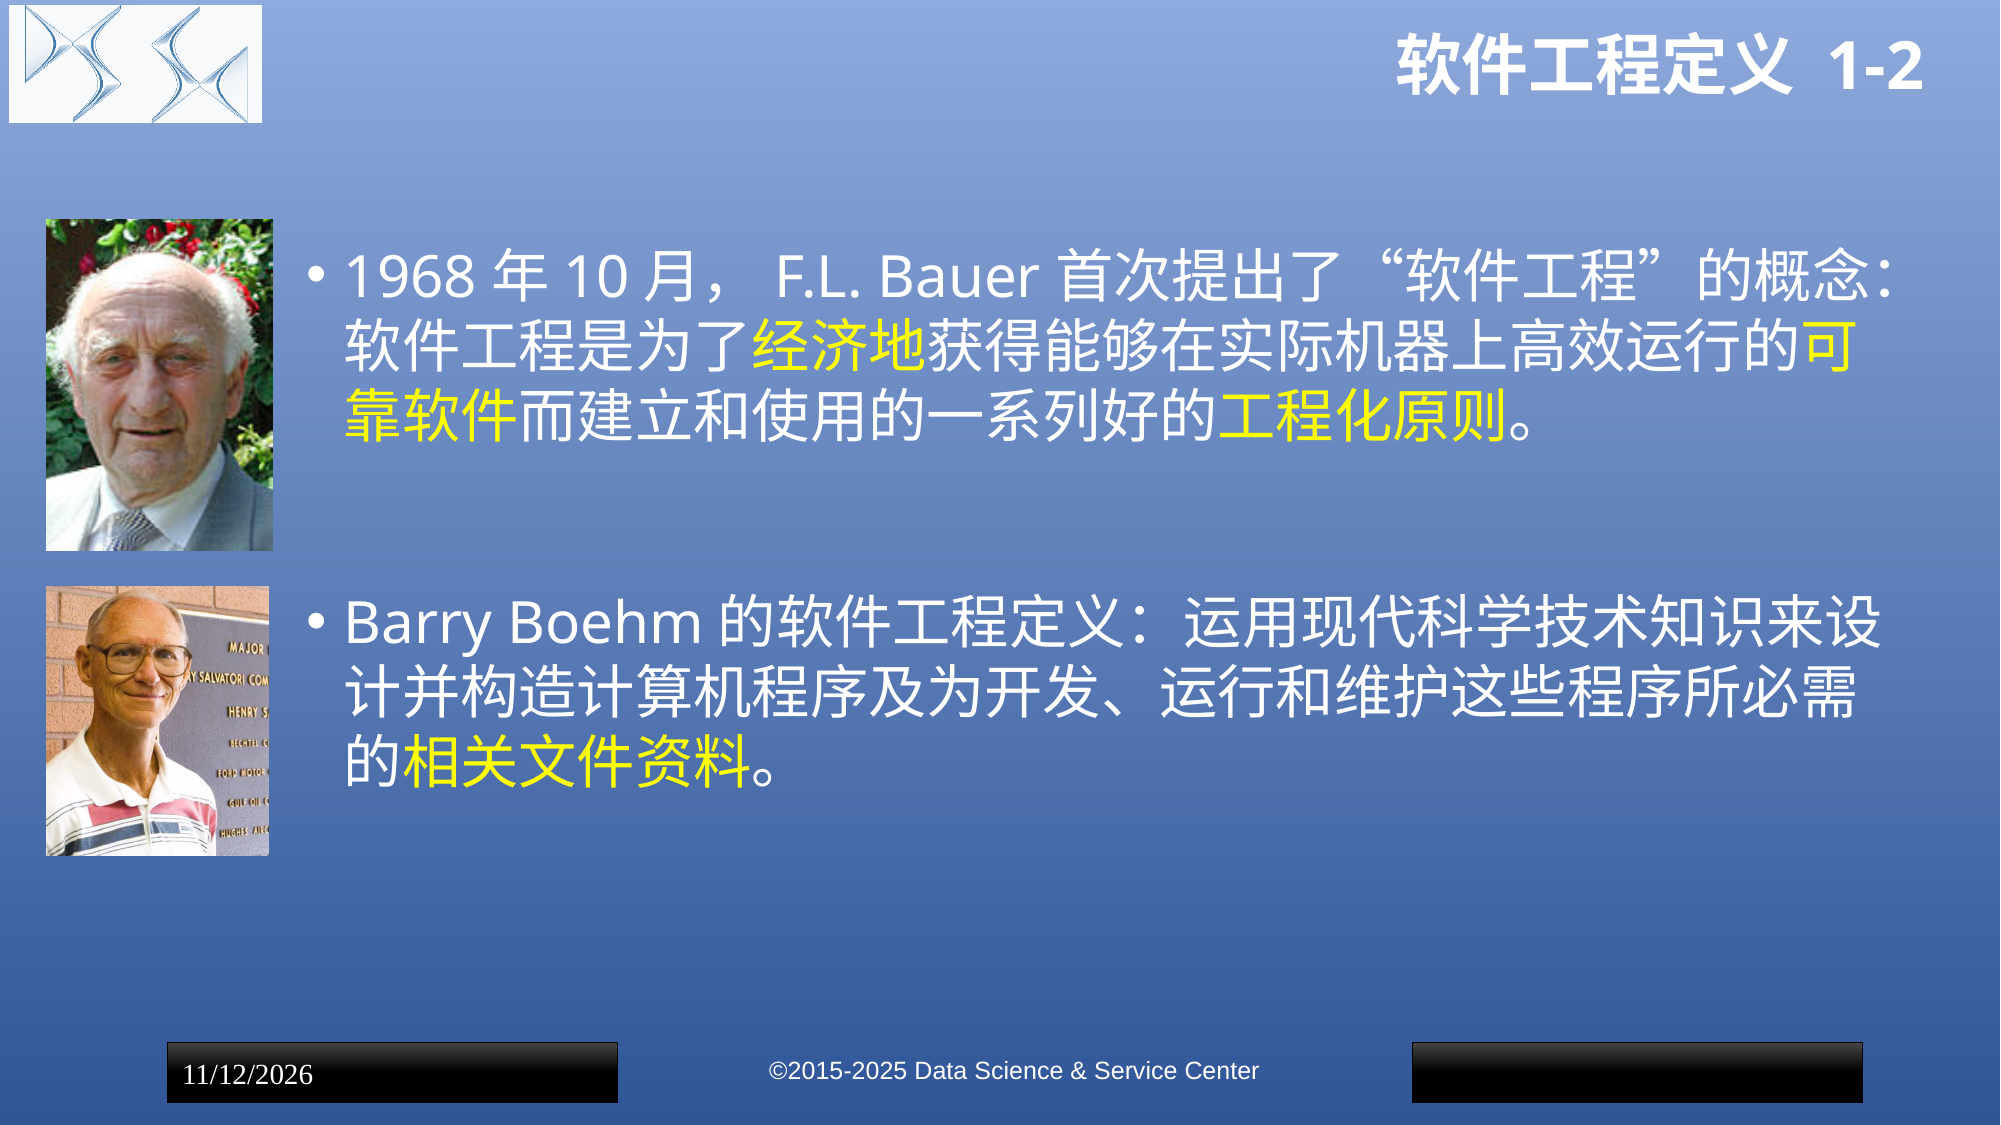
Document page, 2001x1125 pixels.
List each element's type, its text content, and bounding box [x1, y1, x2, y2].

slide_number [167, 1042, 618, 1103]
footer ©2015-2025 Data Science & Service Center [677, 1042, 1353, 1103]
title 软件工程定义 1-2 [269, 15, 1940, 122]
slide_number [1412, 1042, 1863, 1103]
list 1968年10月，F.L. Bauer首次提出了“软件工程”的概念：软件工程是为了经济地获得能够在实际机器上高效运行的可靠软件而建立和使用的一系列好的工程化原则。 Barry Boehm的软件工程定义：运用现代科学技术知识来设计并构造计算机程序及为开发、运行和维护这些程序所必需的相关文件资料。 [291, 231, 1910, 1028]
picture [46, 219, 273, 551]
picture [46, 586, 269, 856]
